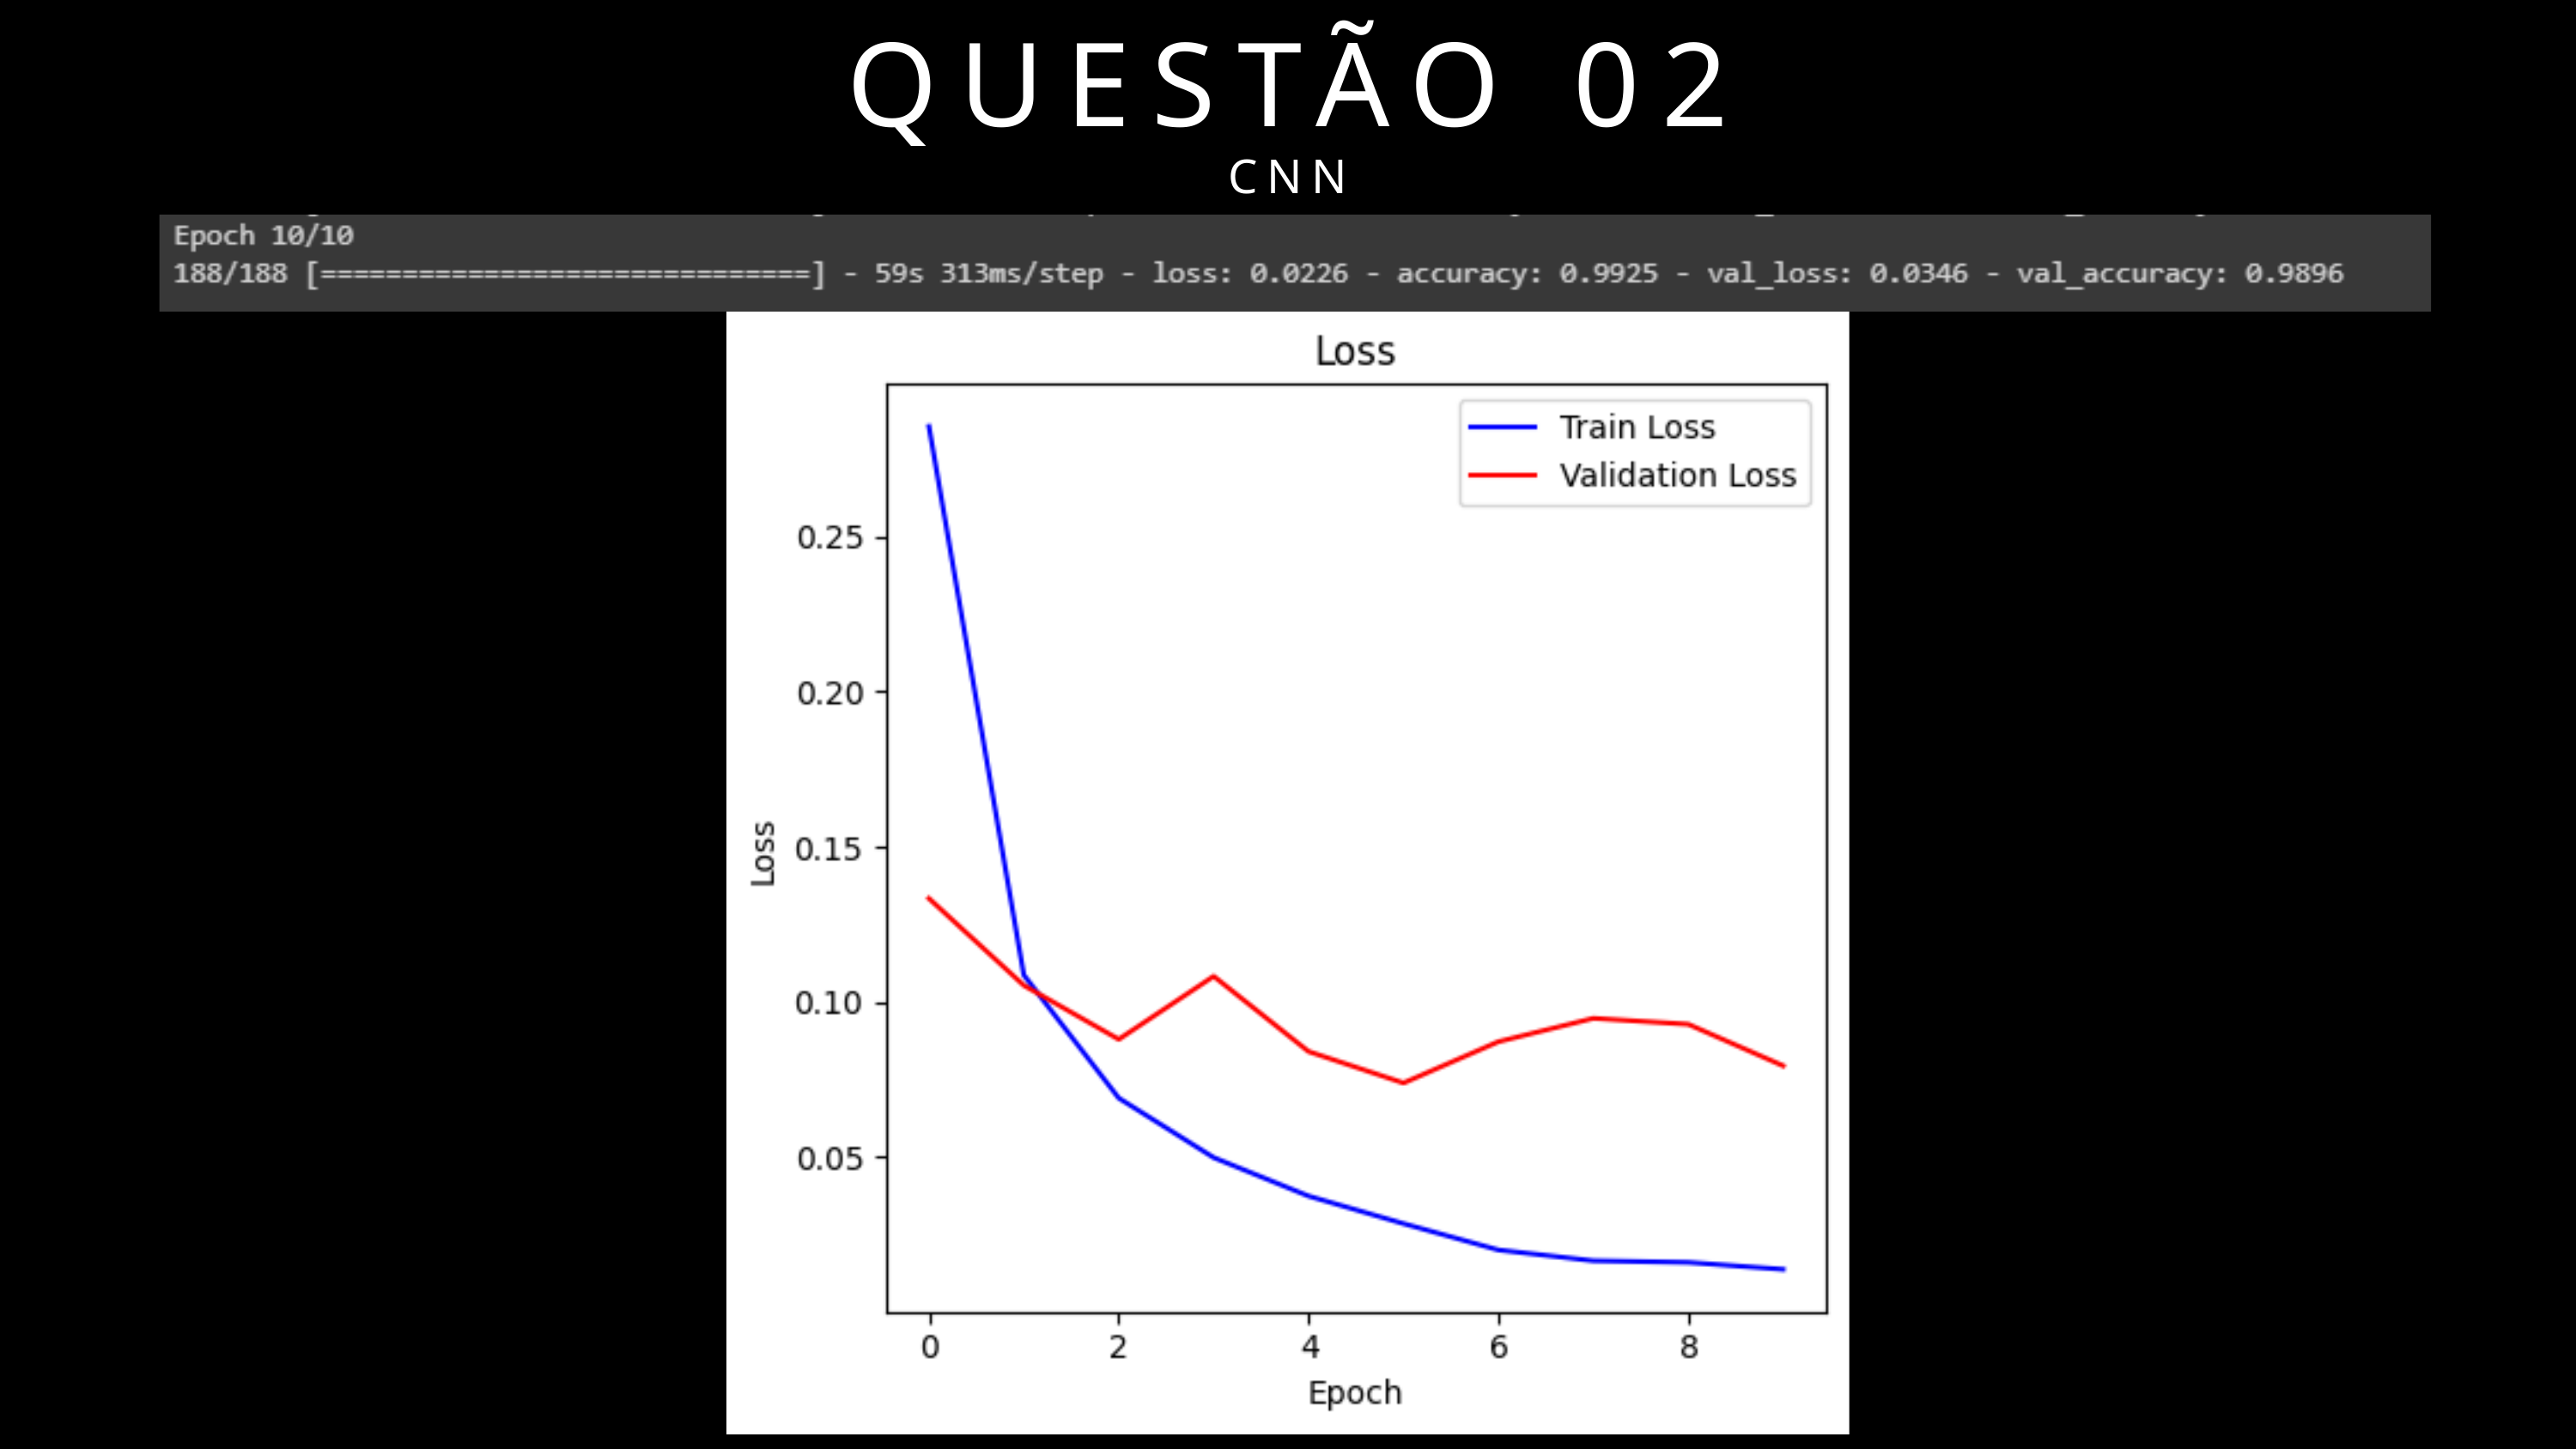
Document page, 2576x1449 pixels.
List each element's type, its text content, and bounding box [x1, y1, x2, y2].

text_box [726, 312, 1850, 1434]
text_box CNN [926, 136, 1650, 203]
text_box [159, 215, 2432, 312]
text_box QUESTÃO 02 [392, 0, 2184, 150]
